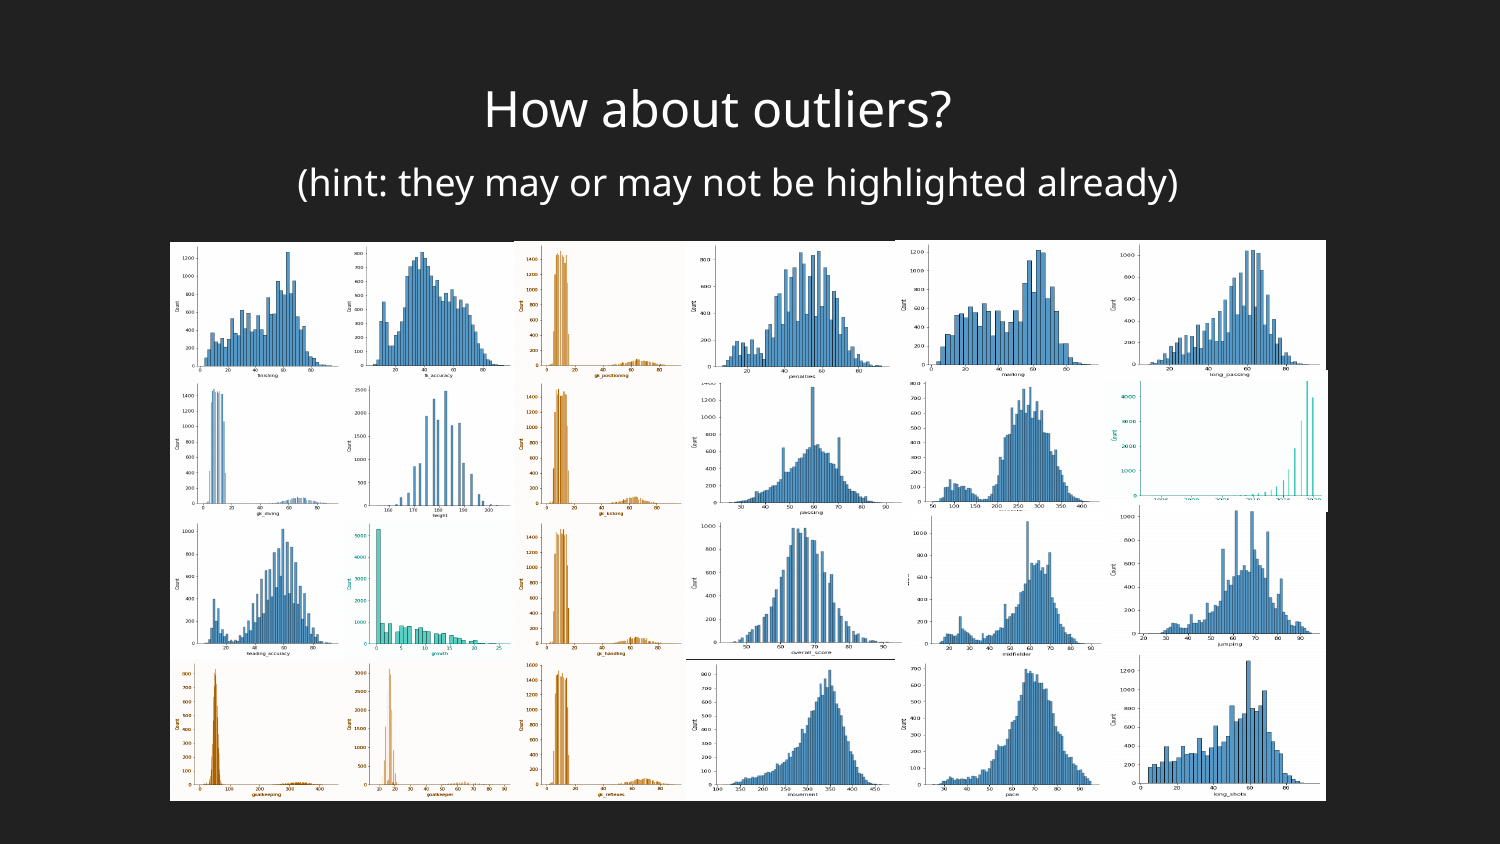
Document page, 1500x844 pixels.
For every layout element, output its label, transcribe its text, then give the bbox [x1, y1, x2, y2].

picture [170, 239, 1328, 801]
text_box (hint: they may or may not be highlighted already) [282, 144, 1500, 220]
text_box How about outliers? [96, 62, 1340, 153]
